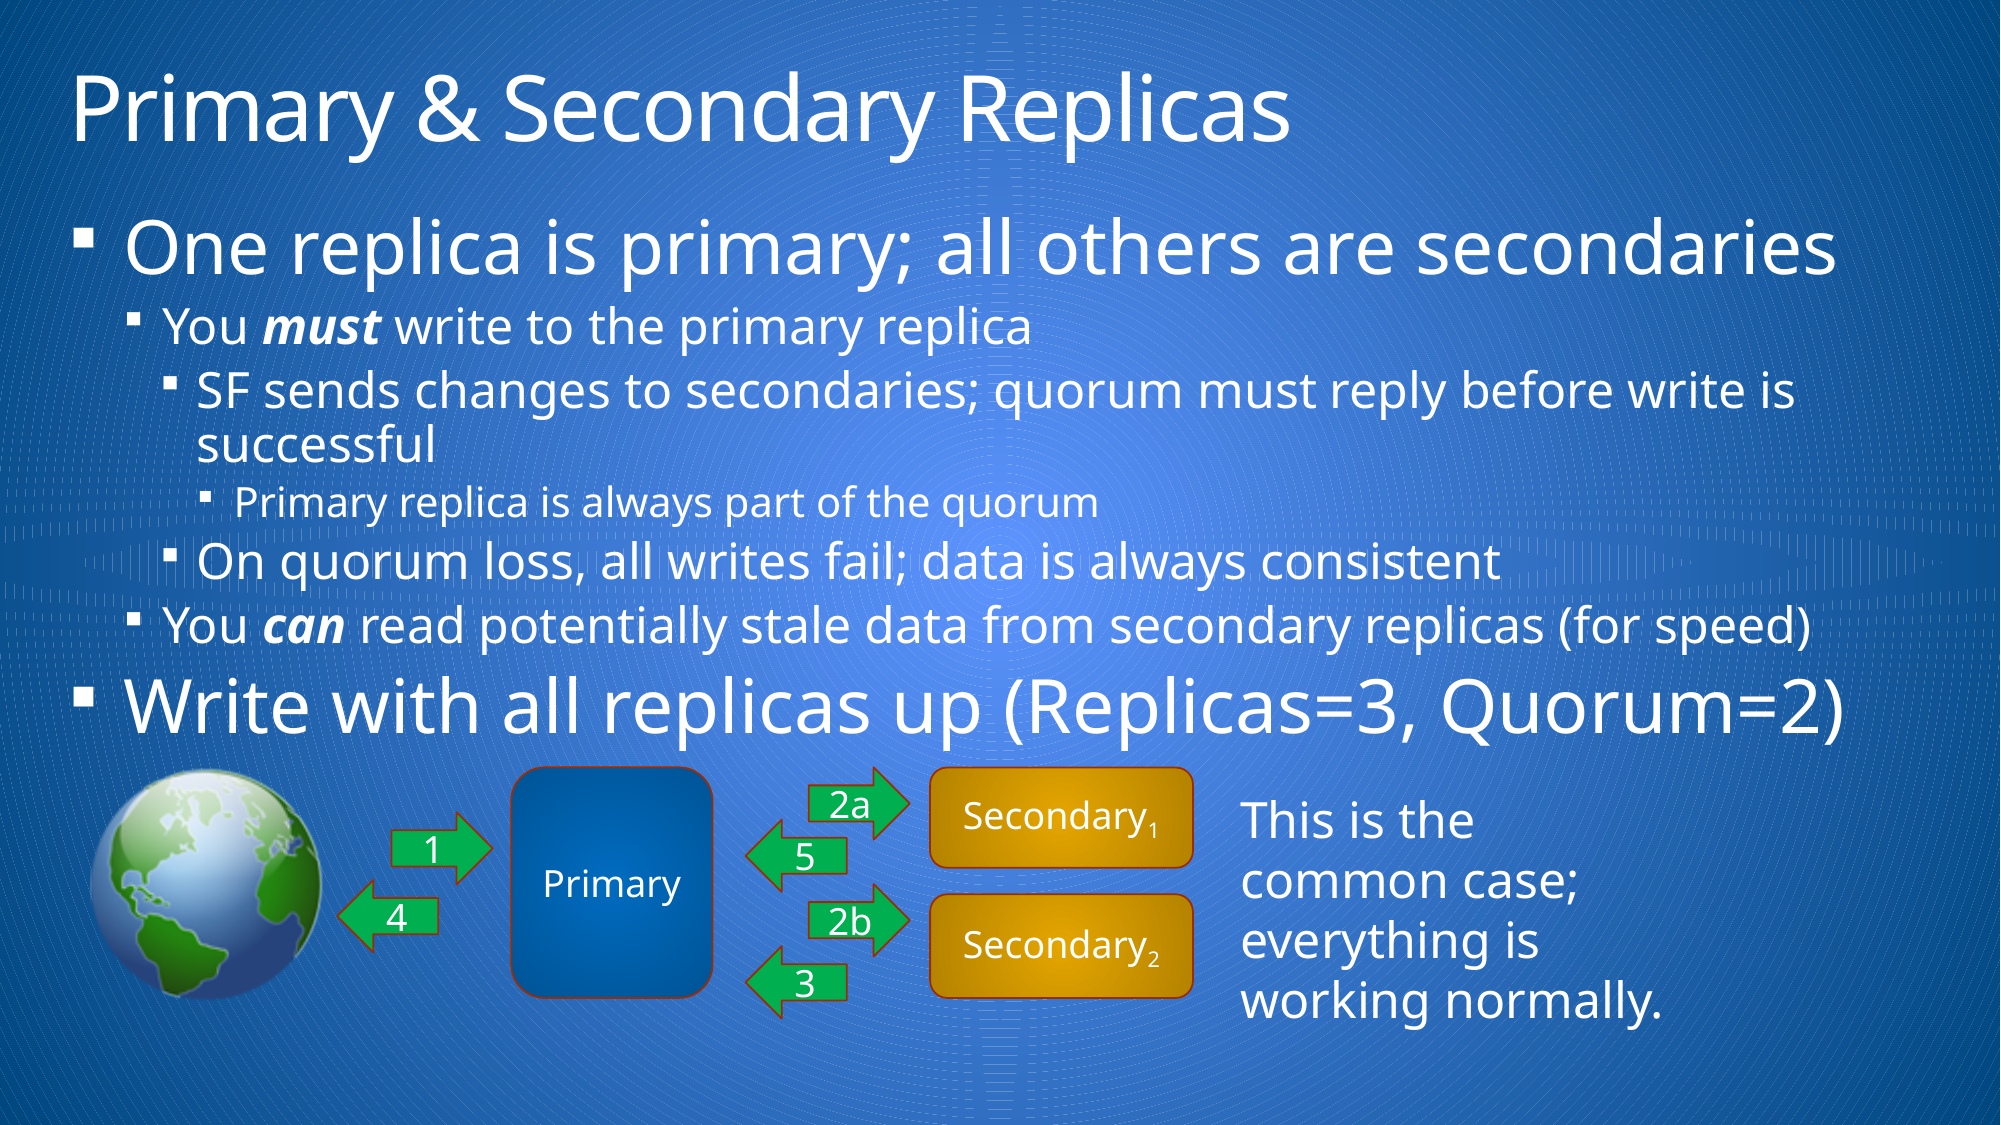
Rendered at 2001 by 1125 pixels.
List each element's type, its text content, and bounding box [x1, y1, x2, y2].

text_box 5 [744, 818, 848, 893]
text_box This is the common case; everything is working normally. [1225, 781, 1705, 1037]
text_box 1 [390, 811, 494, 886]
picture [62, 741, 355, 1034]
text_box 2b [807, 883, 911, 958]
text_box 2a [807, 766, 911, 841]
text_box Secondary2 [929, 893, 1194, 999]
text_box Secondary1 [929, 766, 1194, 869]
title Primary & Secondary Replicas [44, 47, 1957, 196]
text_box 3 [744, 945, 848, 1020]
list One replica is primary; all others are secondaries You must write to the primary replica SF sends changes to secondaries; quorum must reply before write is successful Primary replica is always part of the quorum On quorum loss, all writes fail; data is always consistent You can read potentially stale data from secondary replicas (for speed) Write with all replicas up (Replicas=3, Quorum=2) [44, 196, 1956, 730]
text_box Primary [510, 766, 714, 999]
text_box 4 [355, 879, 440, 954]
